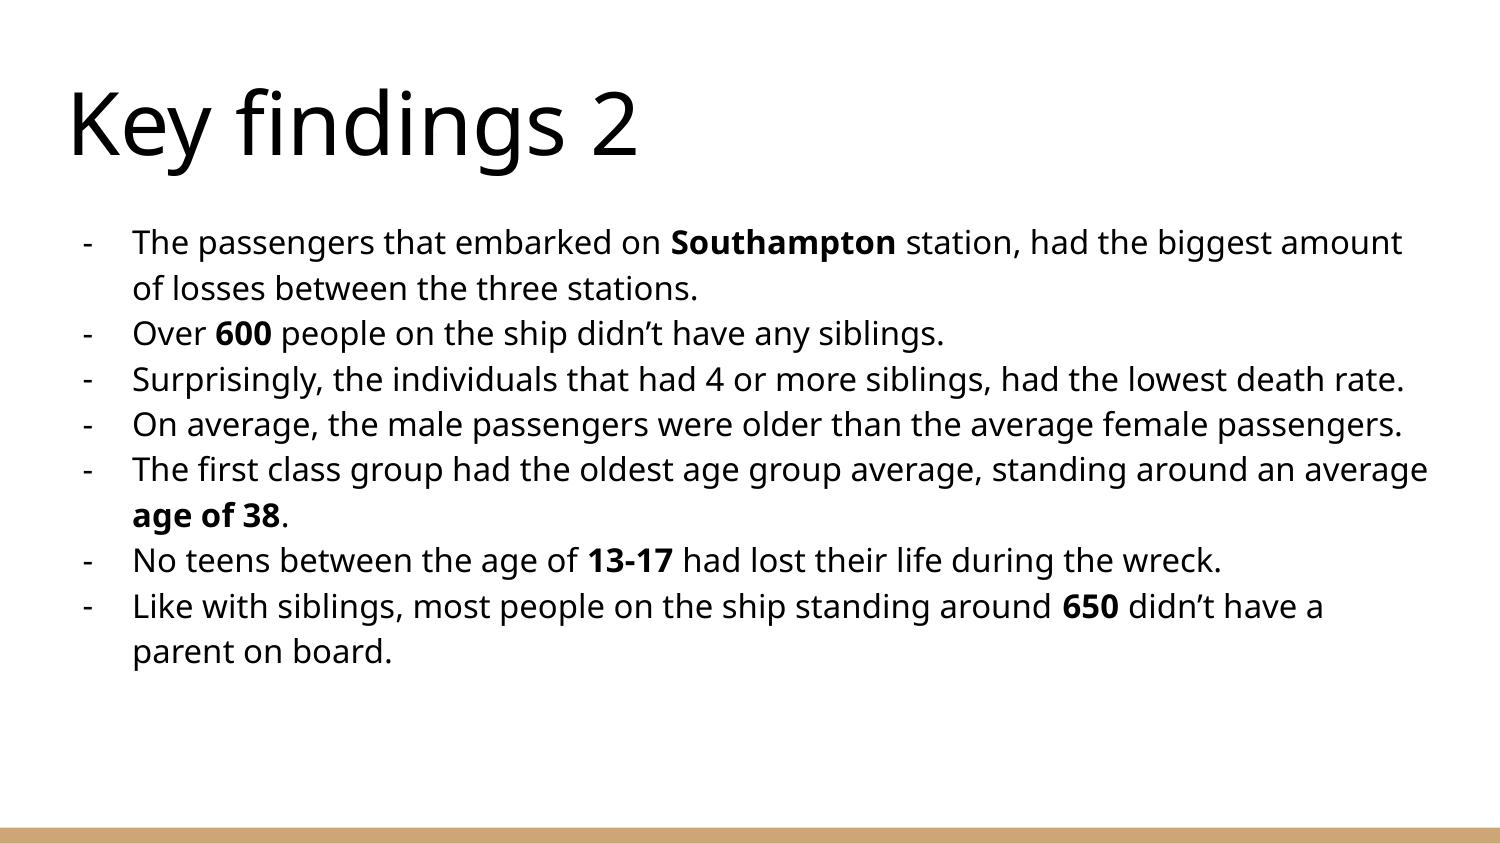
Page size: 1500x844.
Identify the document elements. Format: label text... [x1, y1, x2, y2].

list The passengers that embarked on Southampton station, had the biggest amount of losses between the three stations. Over 600 people on the ship didn’t have any siblings. Surprisingly, the individuals that had 4 or more siblings, had the lowest death rate. On average, the male passengers were older than the average female passengers. The first class group had the oldest age group average, standing around an average age of 38. No teens between the age of 13-17 had lost their life during the wreck. Like with siblings, most people on the ship standing around 650 didn’t have a parent on board. [51, 200, 1449, 752]
title Key findings 2 [51, 51, 1449, 189]
